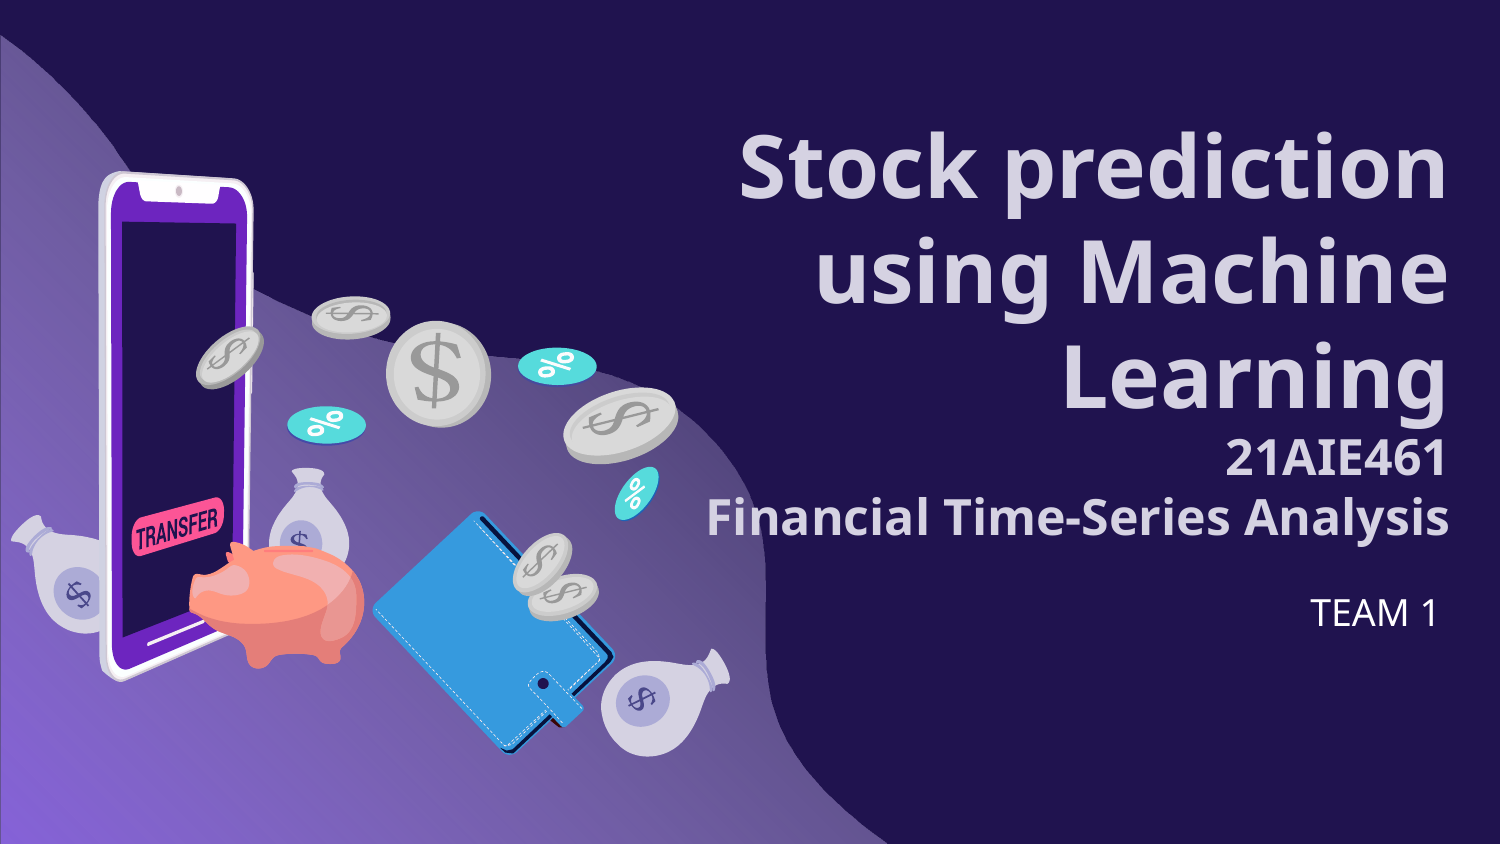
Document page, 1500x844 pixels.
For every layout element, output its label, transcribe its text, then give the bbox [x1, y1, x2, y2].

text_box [10, 170, 731, 757]
subtitle TEAM 1 [879, 574, 1457, 717]
title Stock prediction using Machine Learning 21AIE461 Financial Time-Series Analysis​ [574, 88, 1466, 561]
